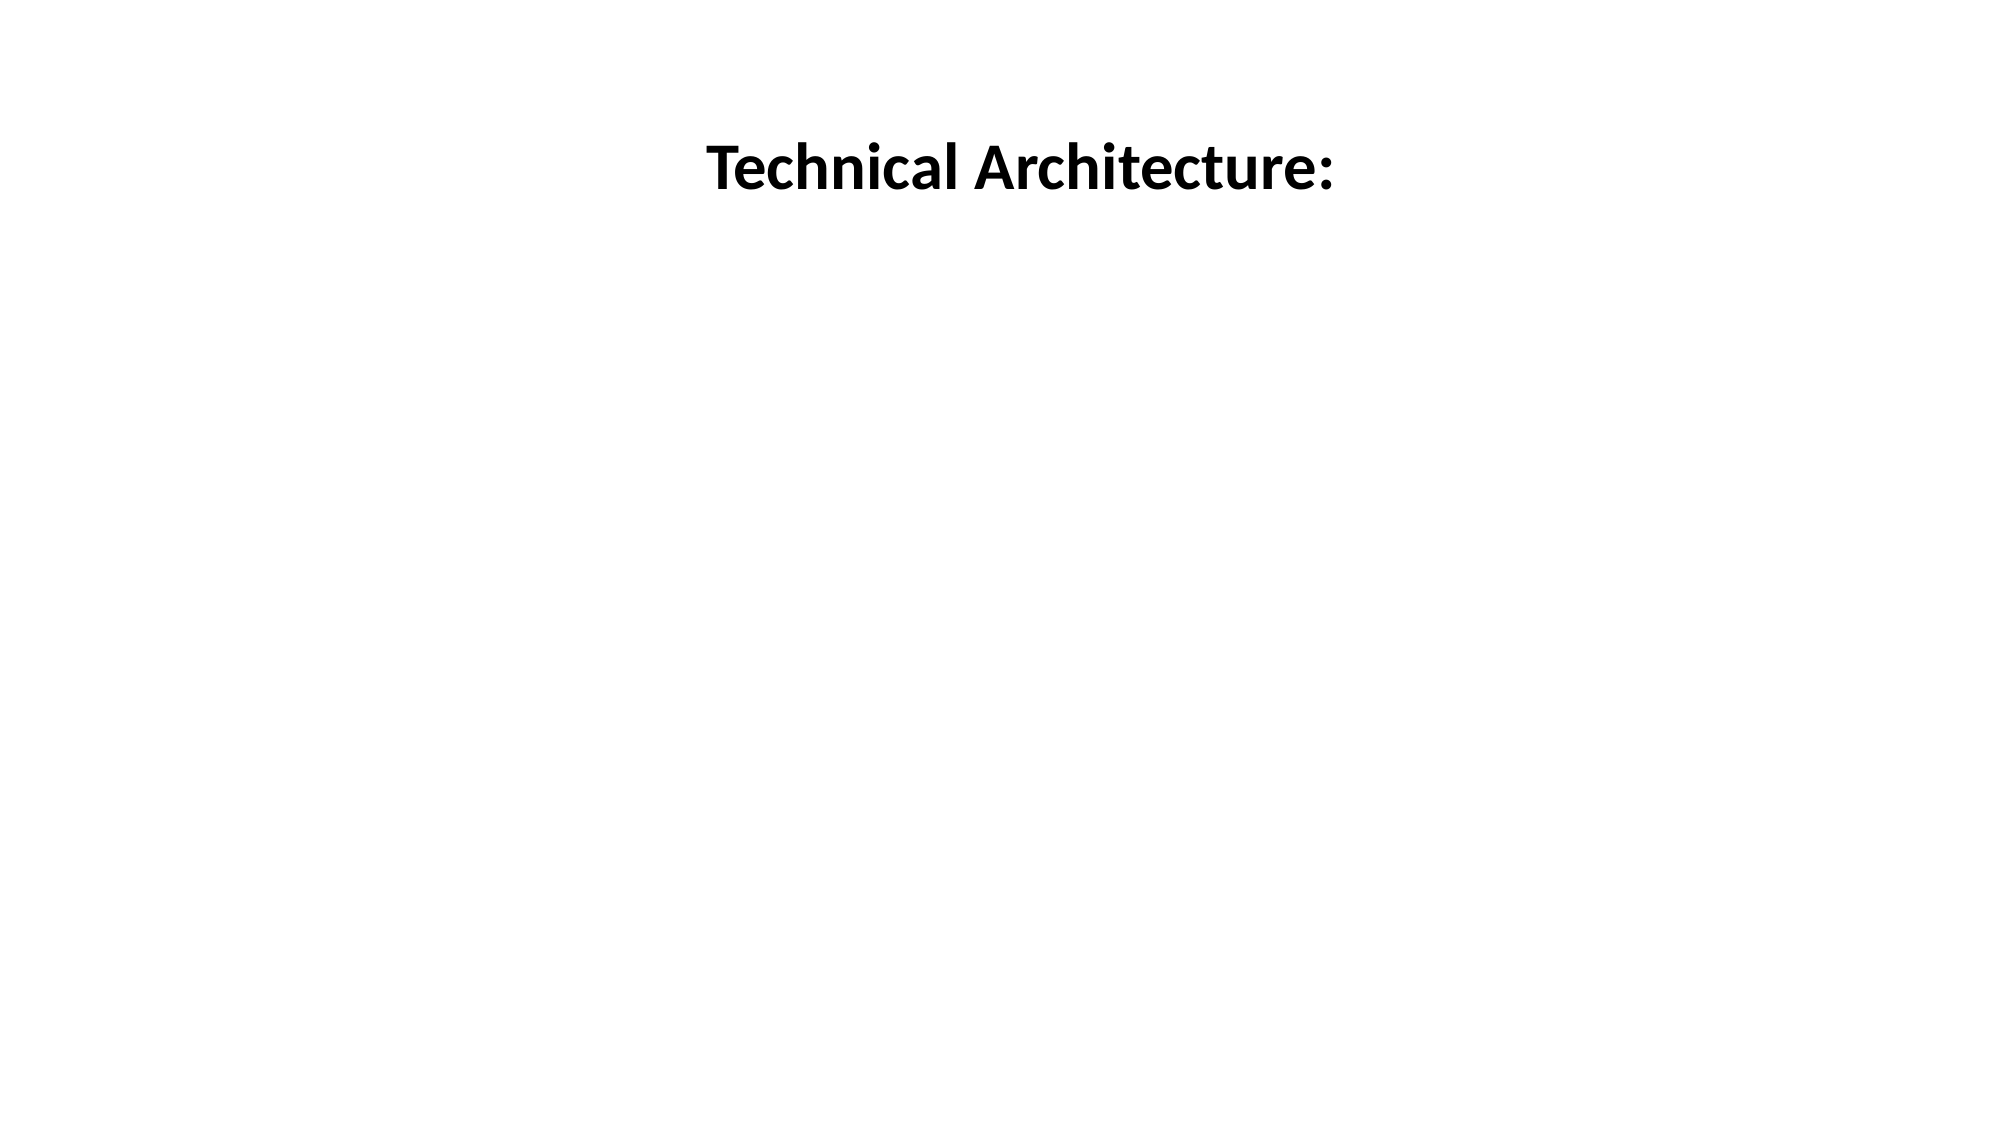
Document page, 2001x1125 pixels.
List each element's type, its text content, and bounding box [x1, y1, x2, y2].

text_box Technical Architecture: [691, 115, 1352, 211]
